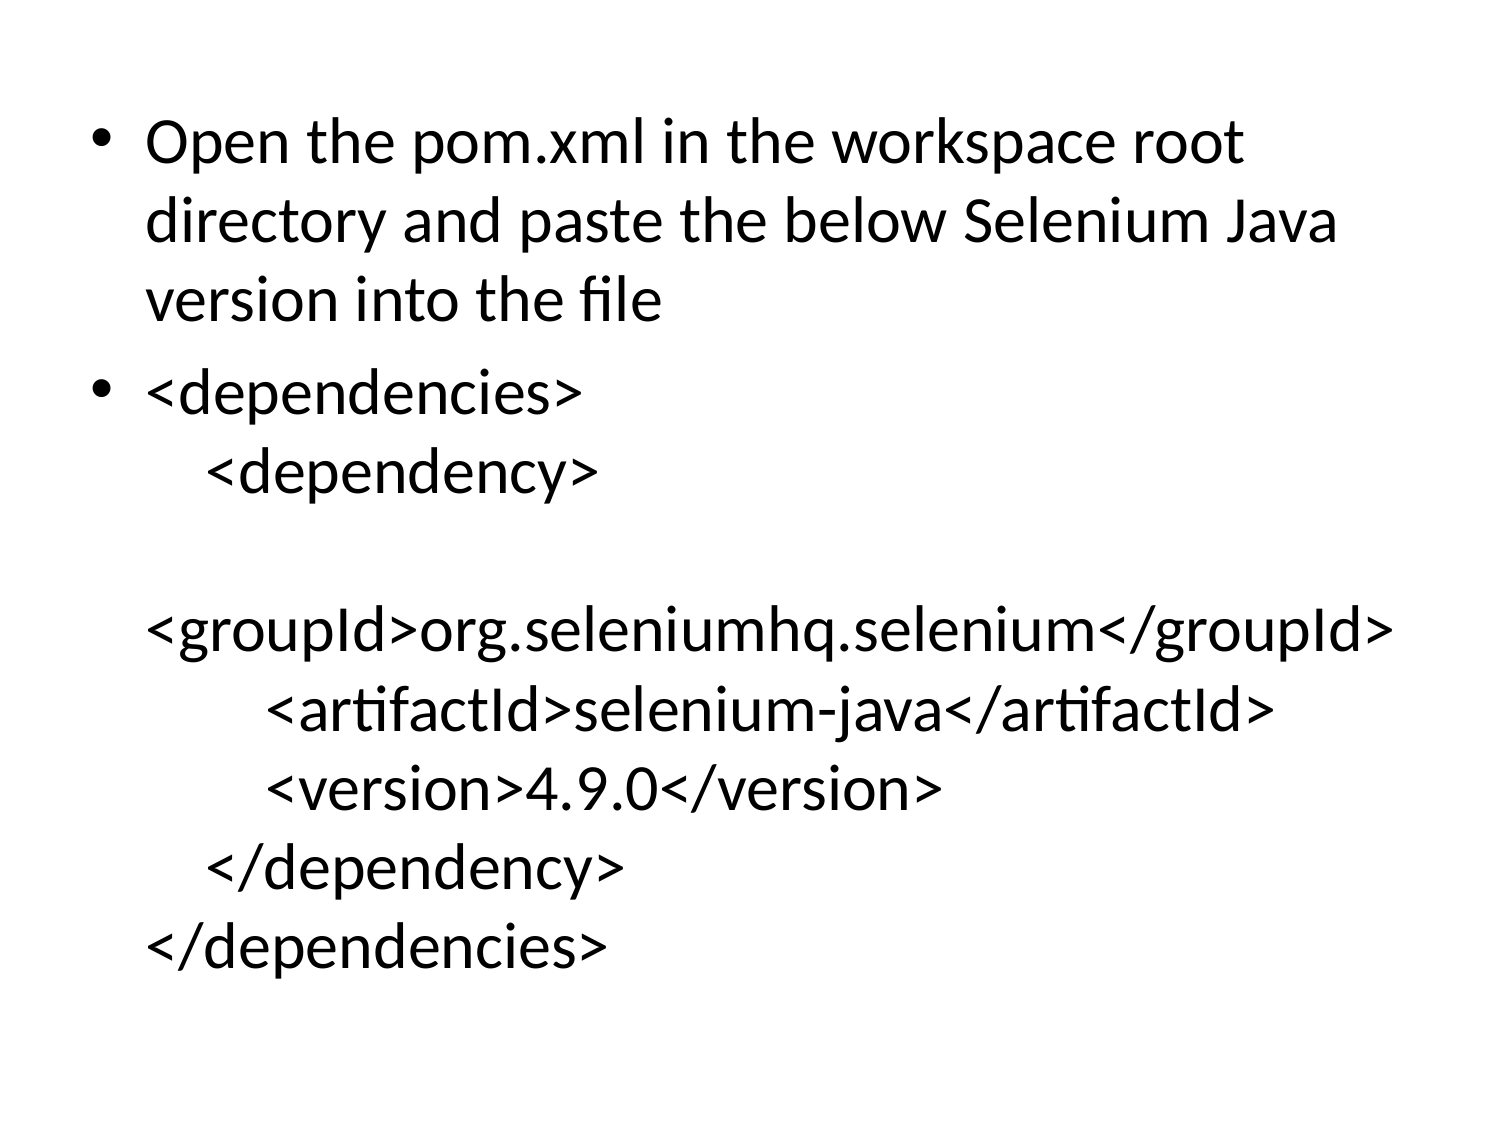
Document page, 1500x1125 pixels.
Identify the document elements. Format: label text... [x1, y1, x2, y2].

list Open the pom.xml in the workspace root directory and paste the below Selenium Java version into the file <dependencies> <dependency> <groupId>org.seleniumhq.selenium</groupId> <artifactId>selenium-java</artifactId> <version>4.9.0</version> </dependency> </dependencies> [75, 90, 1425, 1005]
